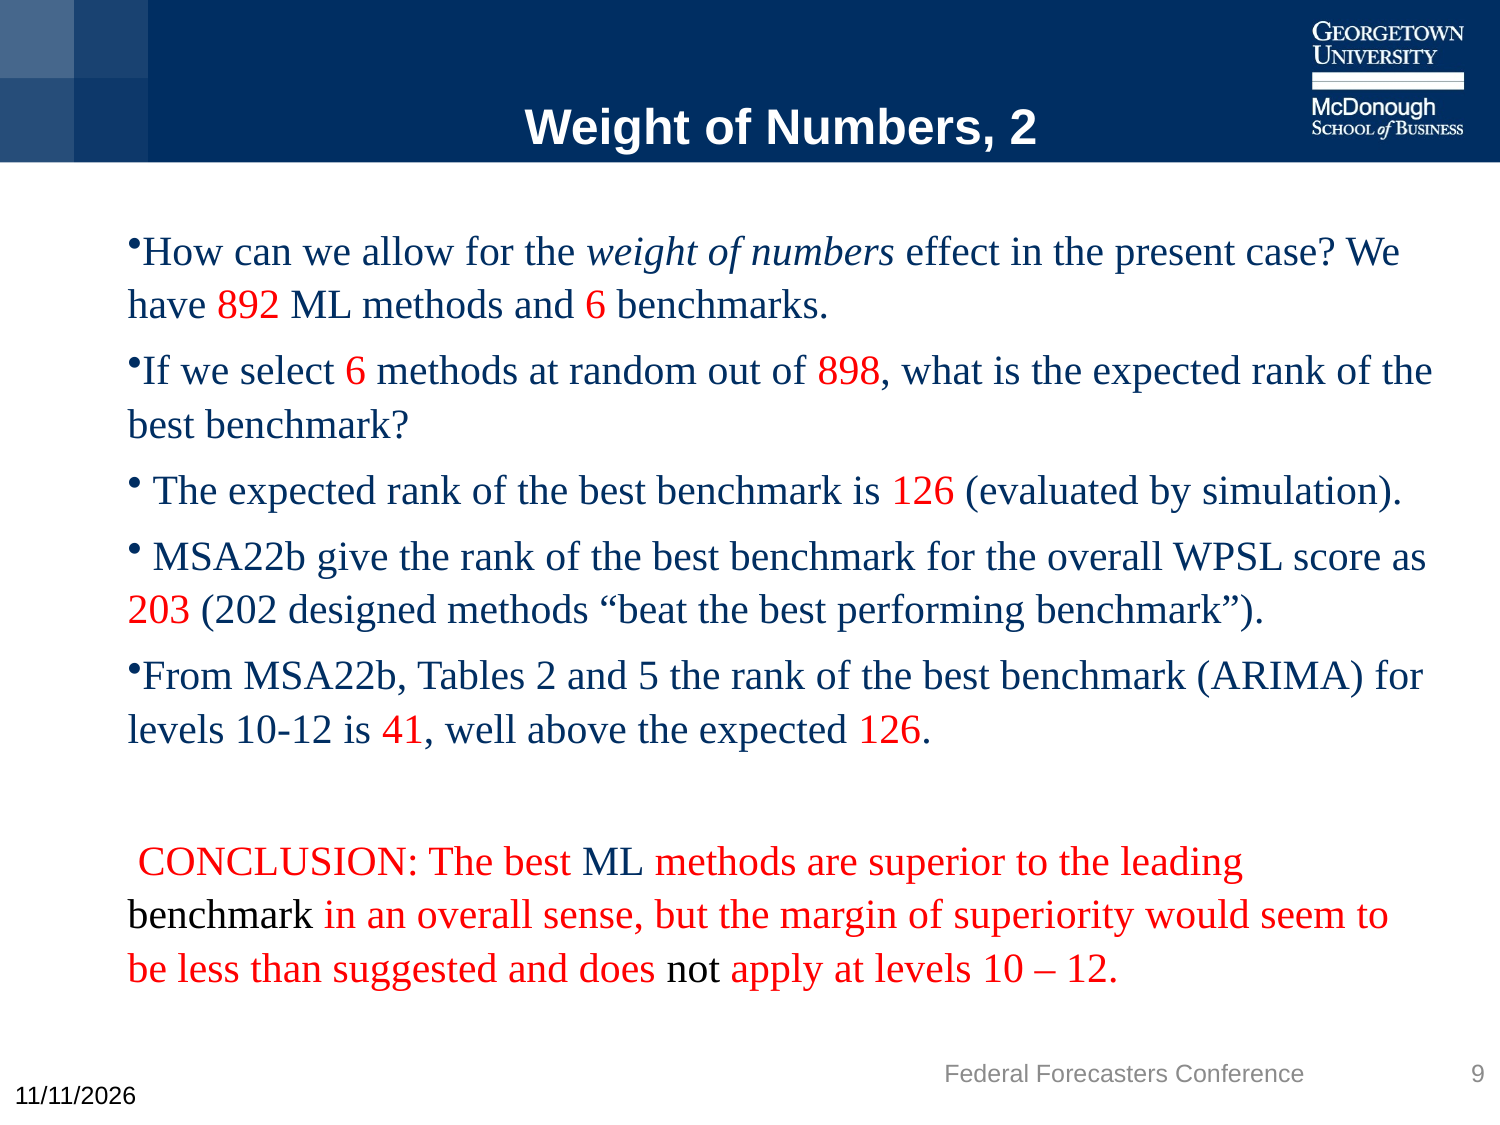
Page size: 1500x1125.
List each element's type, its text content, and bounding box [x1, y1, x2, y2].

list How can we allow for the weight of numbers effect in the present case? We have 892 ML methods and 6 benchmarks. If we select 6 methods at random out of 898, what is the expected rank of the best benchmark? The expected rank of the best benchmark is 126 (evaluated by simulation). MSA22b give the rank of the best benchmark for the overall WPSL score as 203 (202 designed methods “beat the best performing benchmark”). From MSA22b, Tables 2 and 5 the rank of the best benchmark (ARIMA) for levels 10-12 is 41, well above the expected 126. CONCLUSION: The best ML methods are superior to the leading benchmark in an overall sense, but the margin of superiority would seem to be less than suggested and does not apply at levels 10 – 12. [112, 212, 1450, 988]
title Weight of Numbers, 2 [174, 62, 1388, 163]
slide_number 9 [1049, 1042, 1500, 1103]
footer Federal Forecasters Conference [750, 1042, 1049, 1103]
picture [1312, 8, 1465, 150]
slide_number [0, 1071, 338, 1125]
